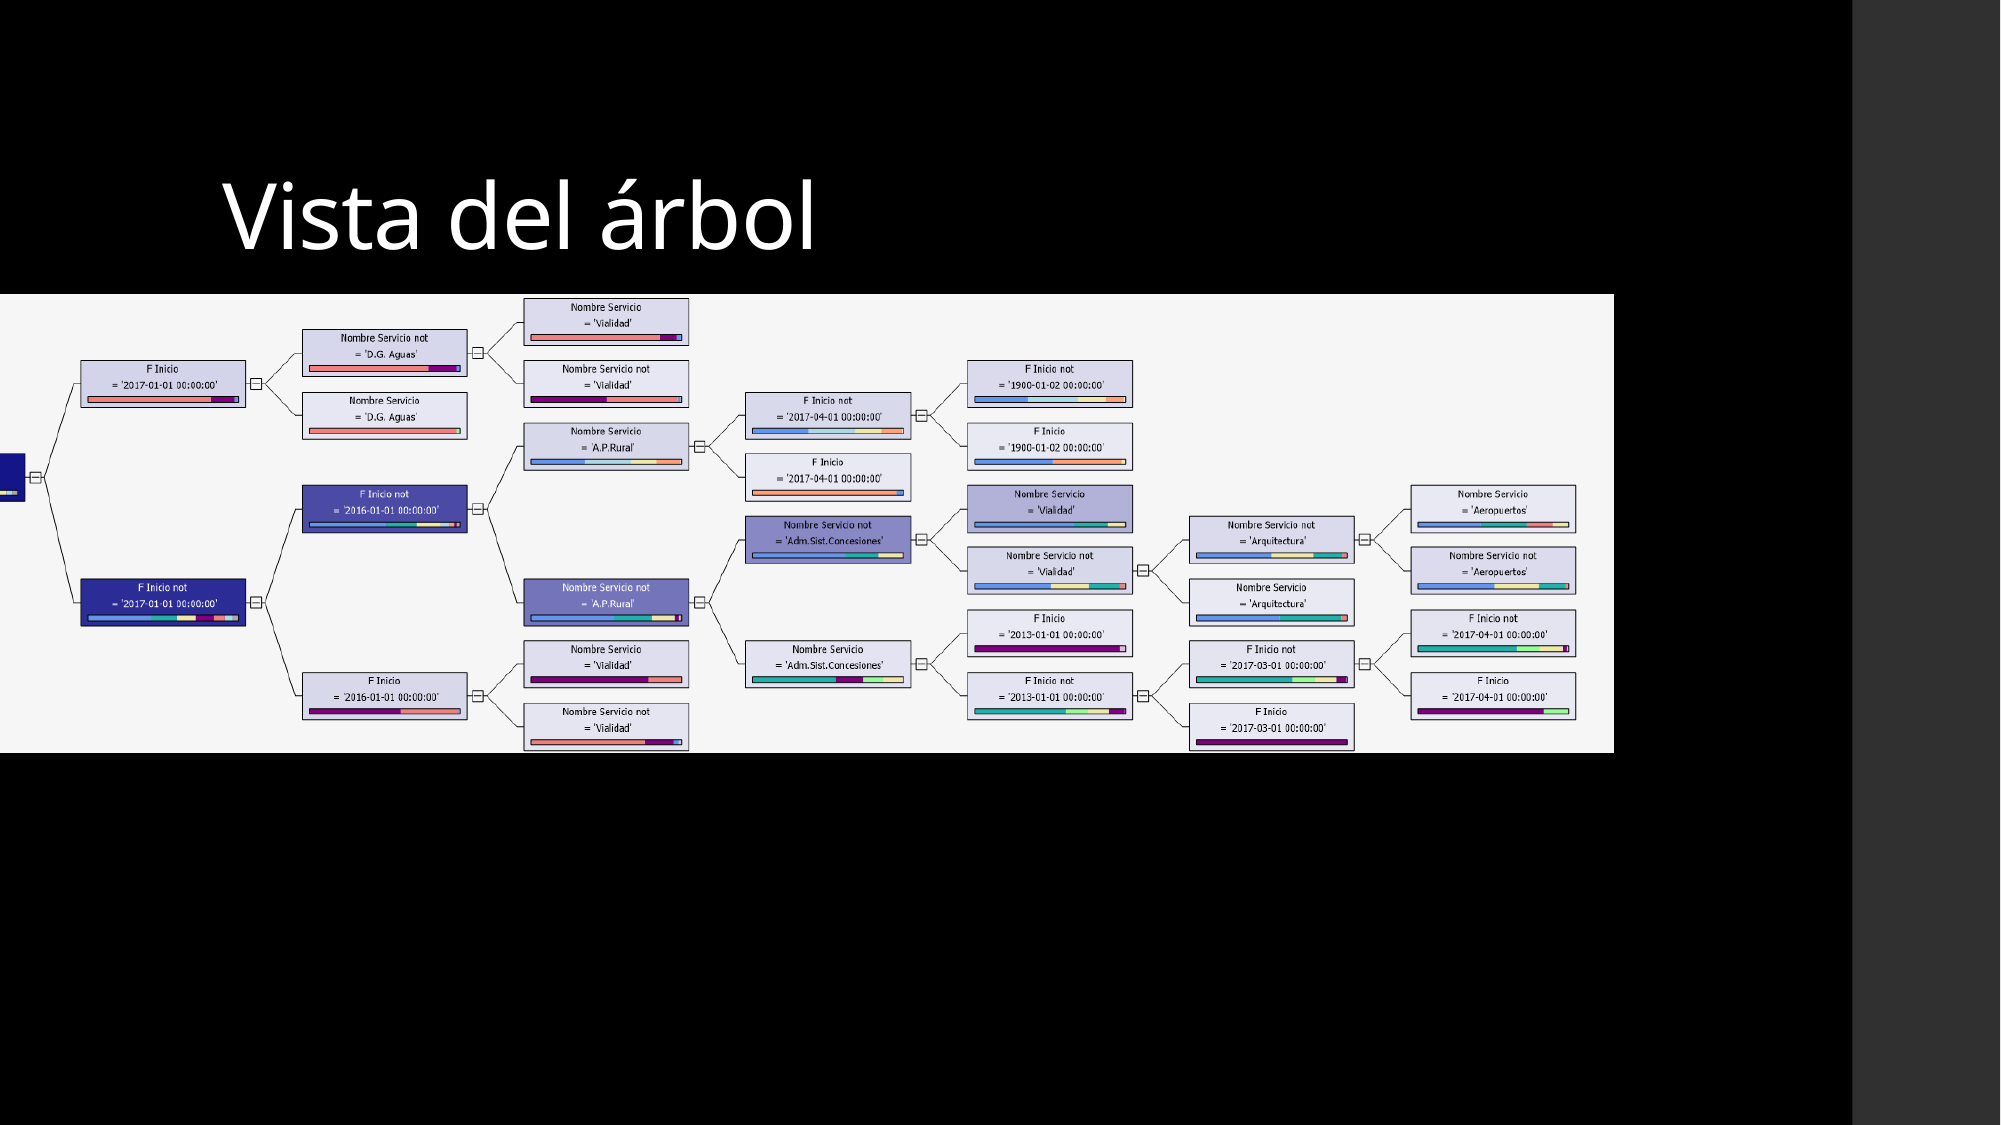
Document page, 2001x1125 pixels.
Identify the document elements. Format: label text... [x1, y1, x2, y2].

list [0, 294, 1614, 753]
title Vista del árbol [206, 60, 1797, 278]
